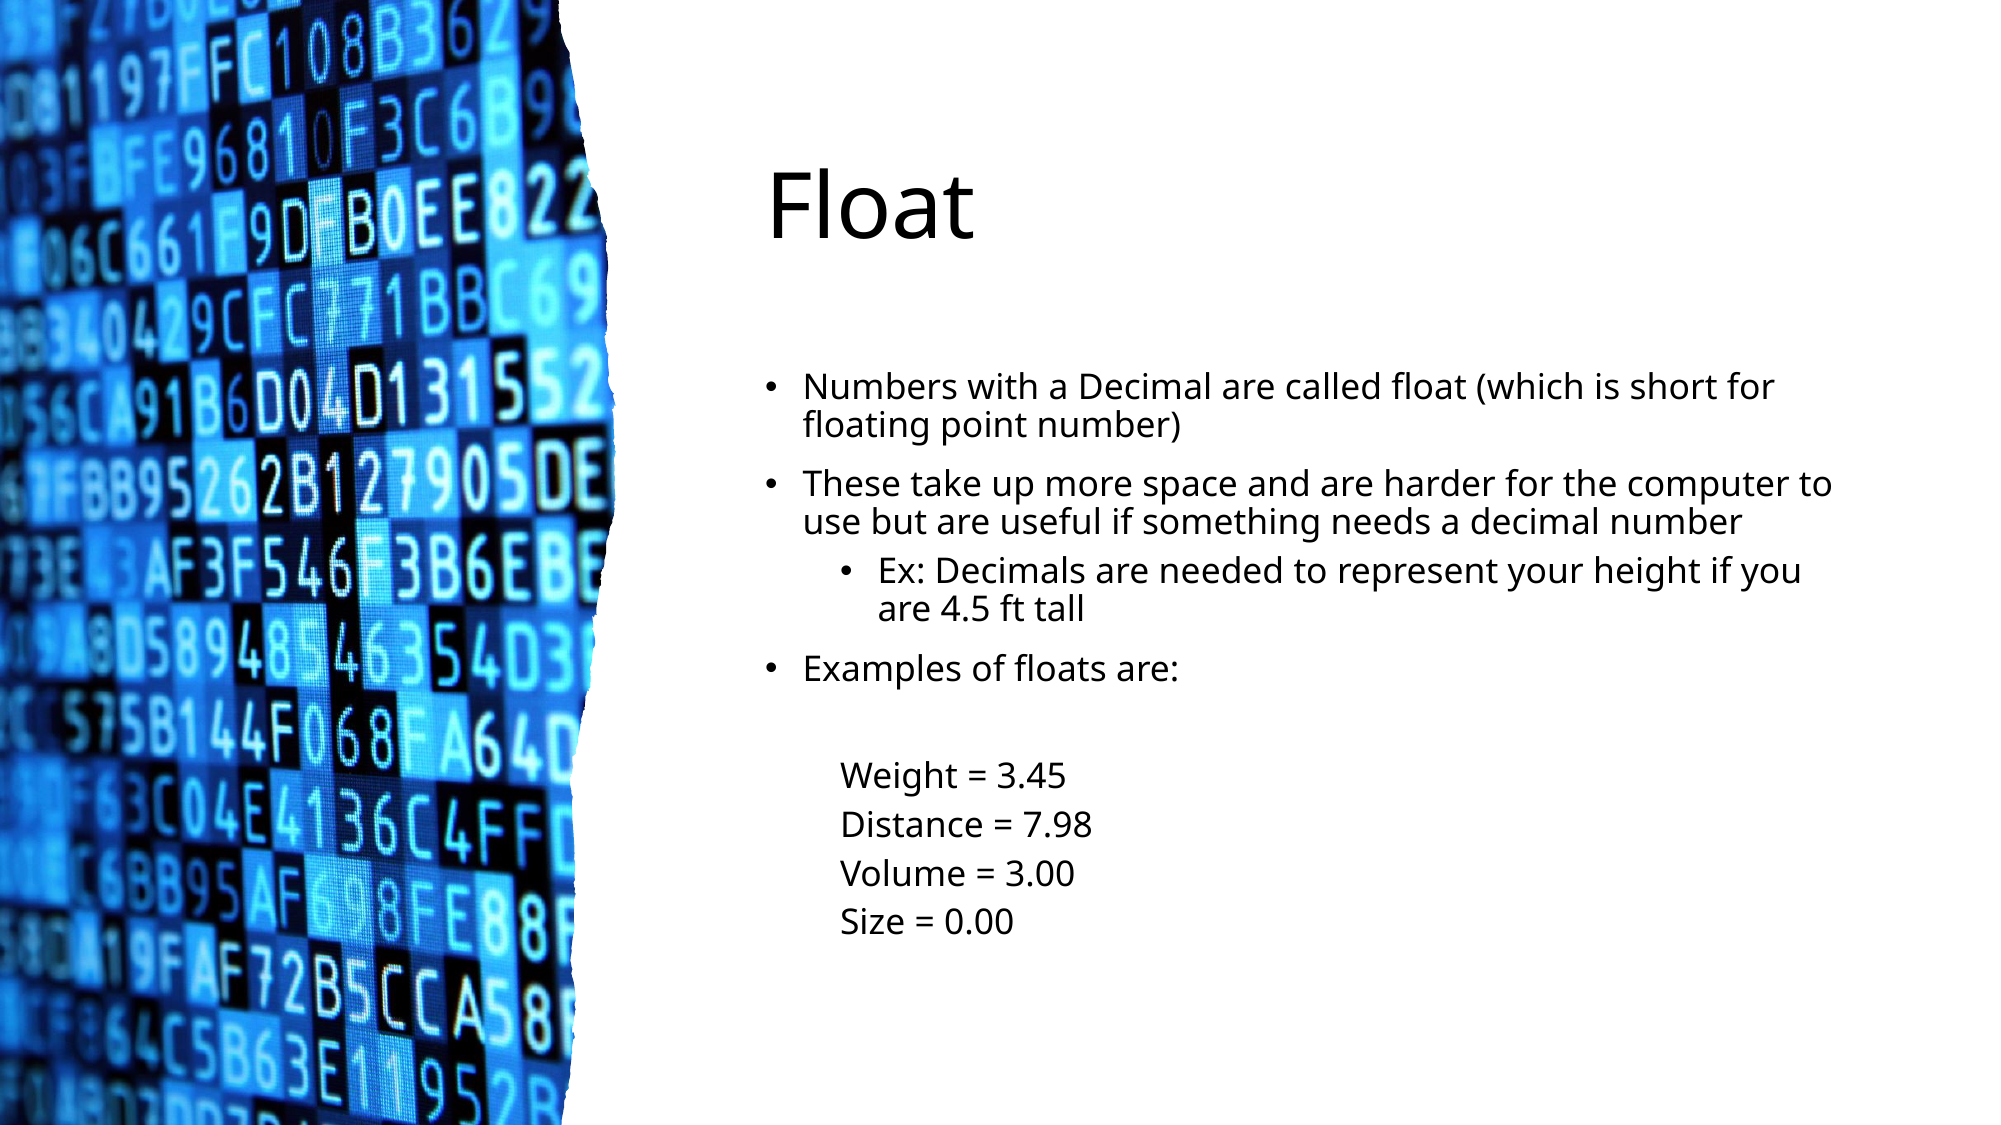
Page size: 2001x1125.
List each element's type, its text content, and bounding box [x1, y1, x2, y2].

title Float [750, 98, 1863, 319]
list Numbers with a Decimal are called float (which is short for floating point number) These take up more space and are harder for the computer to use but are useful if something needs a decimal number Ex: Decimals are needed to represent your height if you are 4.5 ft tall Examples of floats are: Weight = 3.45 Distance = 7.98 Volume = 3.00 Size = 0.00 [750, 361, 1863, 1002]
picture [0, 0, 617, 1125]
